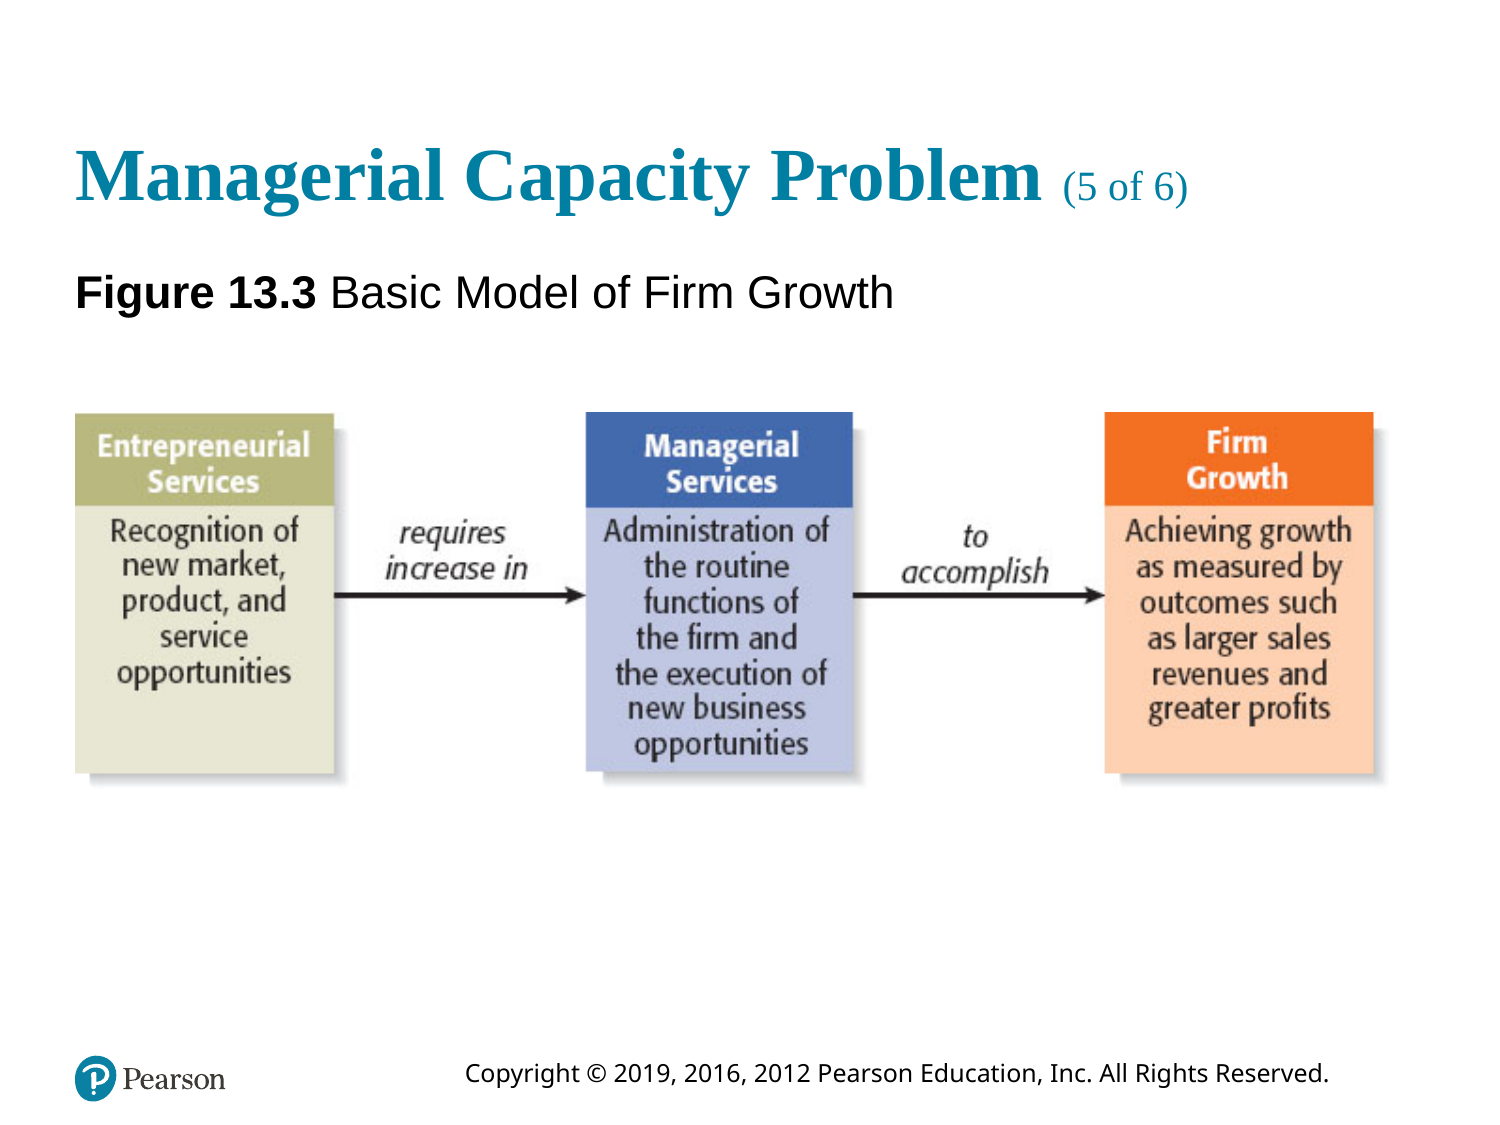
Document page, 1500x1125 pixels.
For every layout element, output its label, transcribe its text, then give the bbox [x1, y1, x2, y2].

list Figure 13.3 Basic Model of Firm Growth [75, 262, 1425, 338]
title Managerial Capacity Problem (5 of 6) [75, 35, 1425, 216]
picture [74, 412, 1390, 789]
